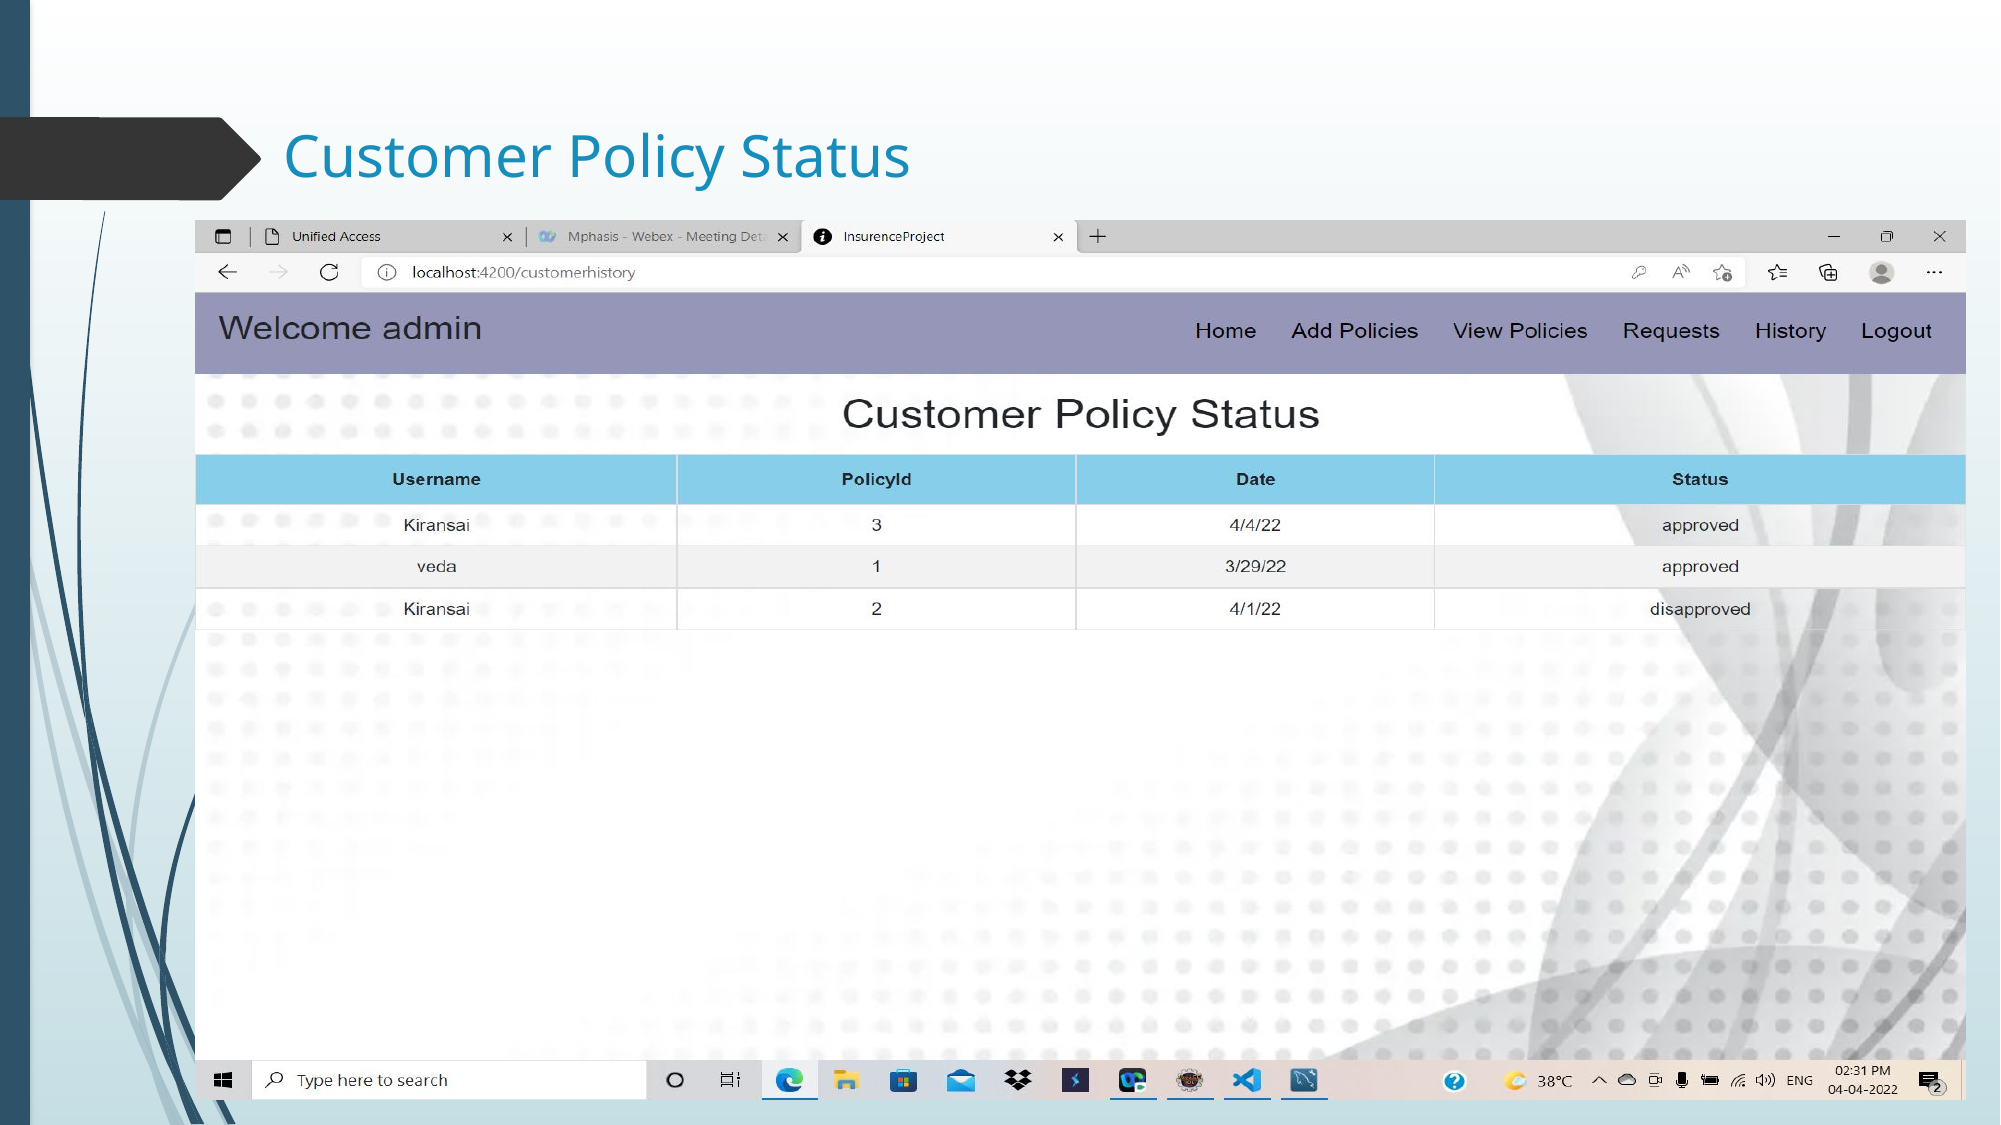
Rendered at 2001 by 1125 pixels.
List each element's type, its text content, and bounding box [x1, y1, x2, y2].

title Customer Policy Status [269, 112, 1731, 220]
picture [194, 220, 1967, 1100]
